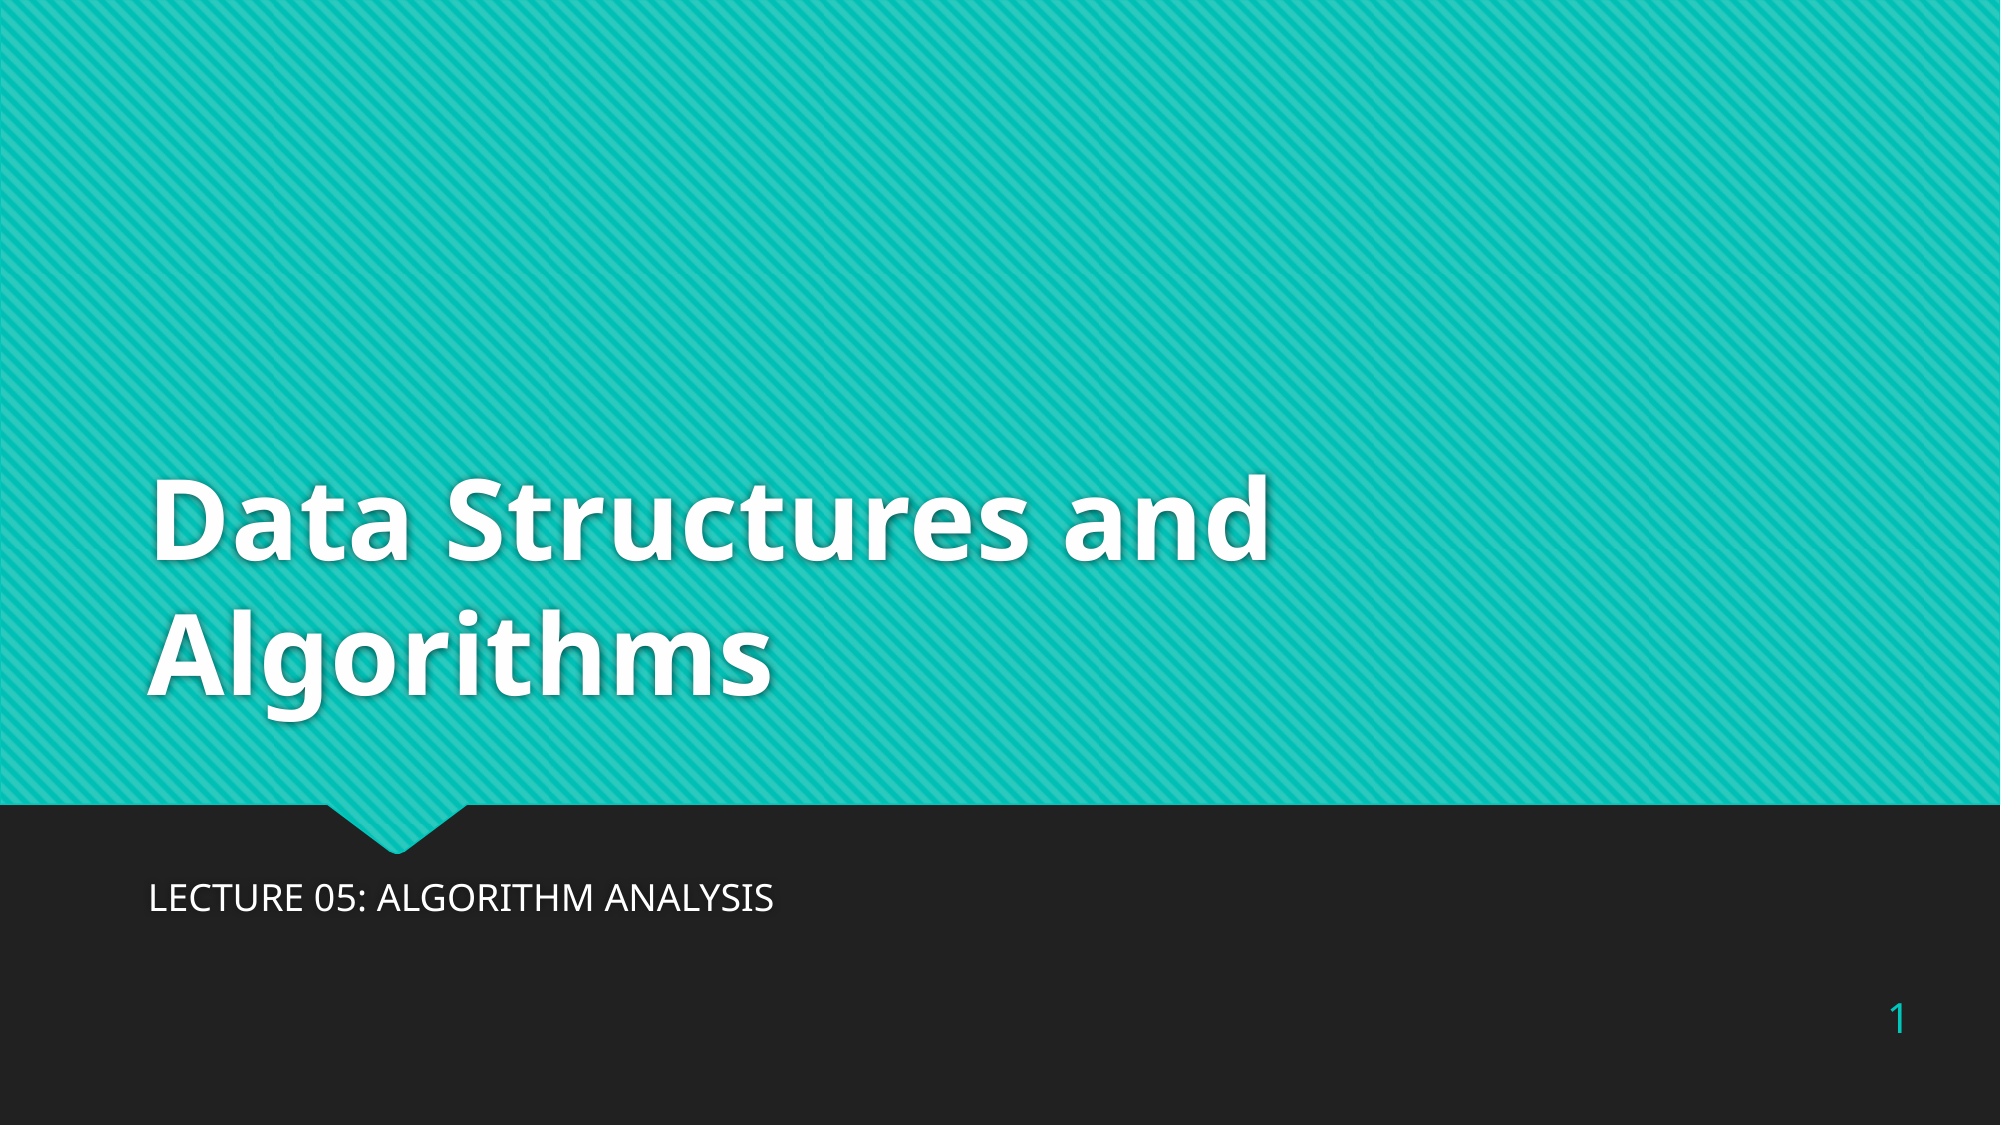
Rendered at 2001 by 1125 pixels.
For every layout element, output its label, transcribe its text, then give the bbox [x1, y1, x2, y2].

title Data Structures and Algorithms [132, 237, 1868, 726]
slide_number 1 [1751, 970, 1926, 1051]
subtitle LECTURE 05: ALGORITHM ANALYSIS [132, 866, 1868, 938]
